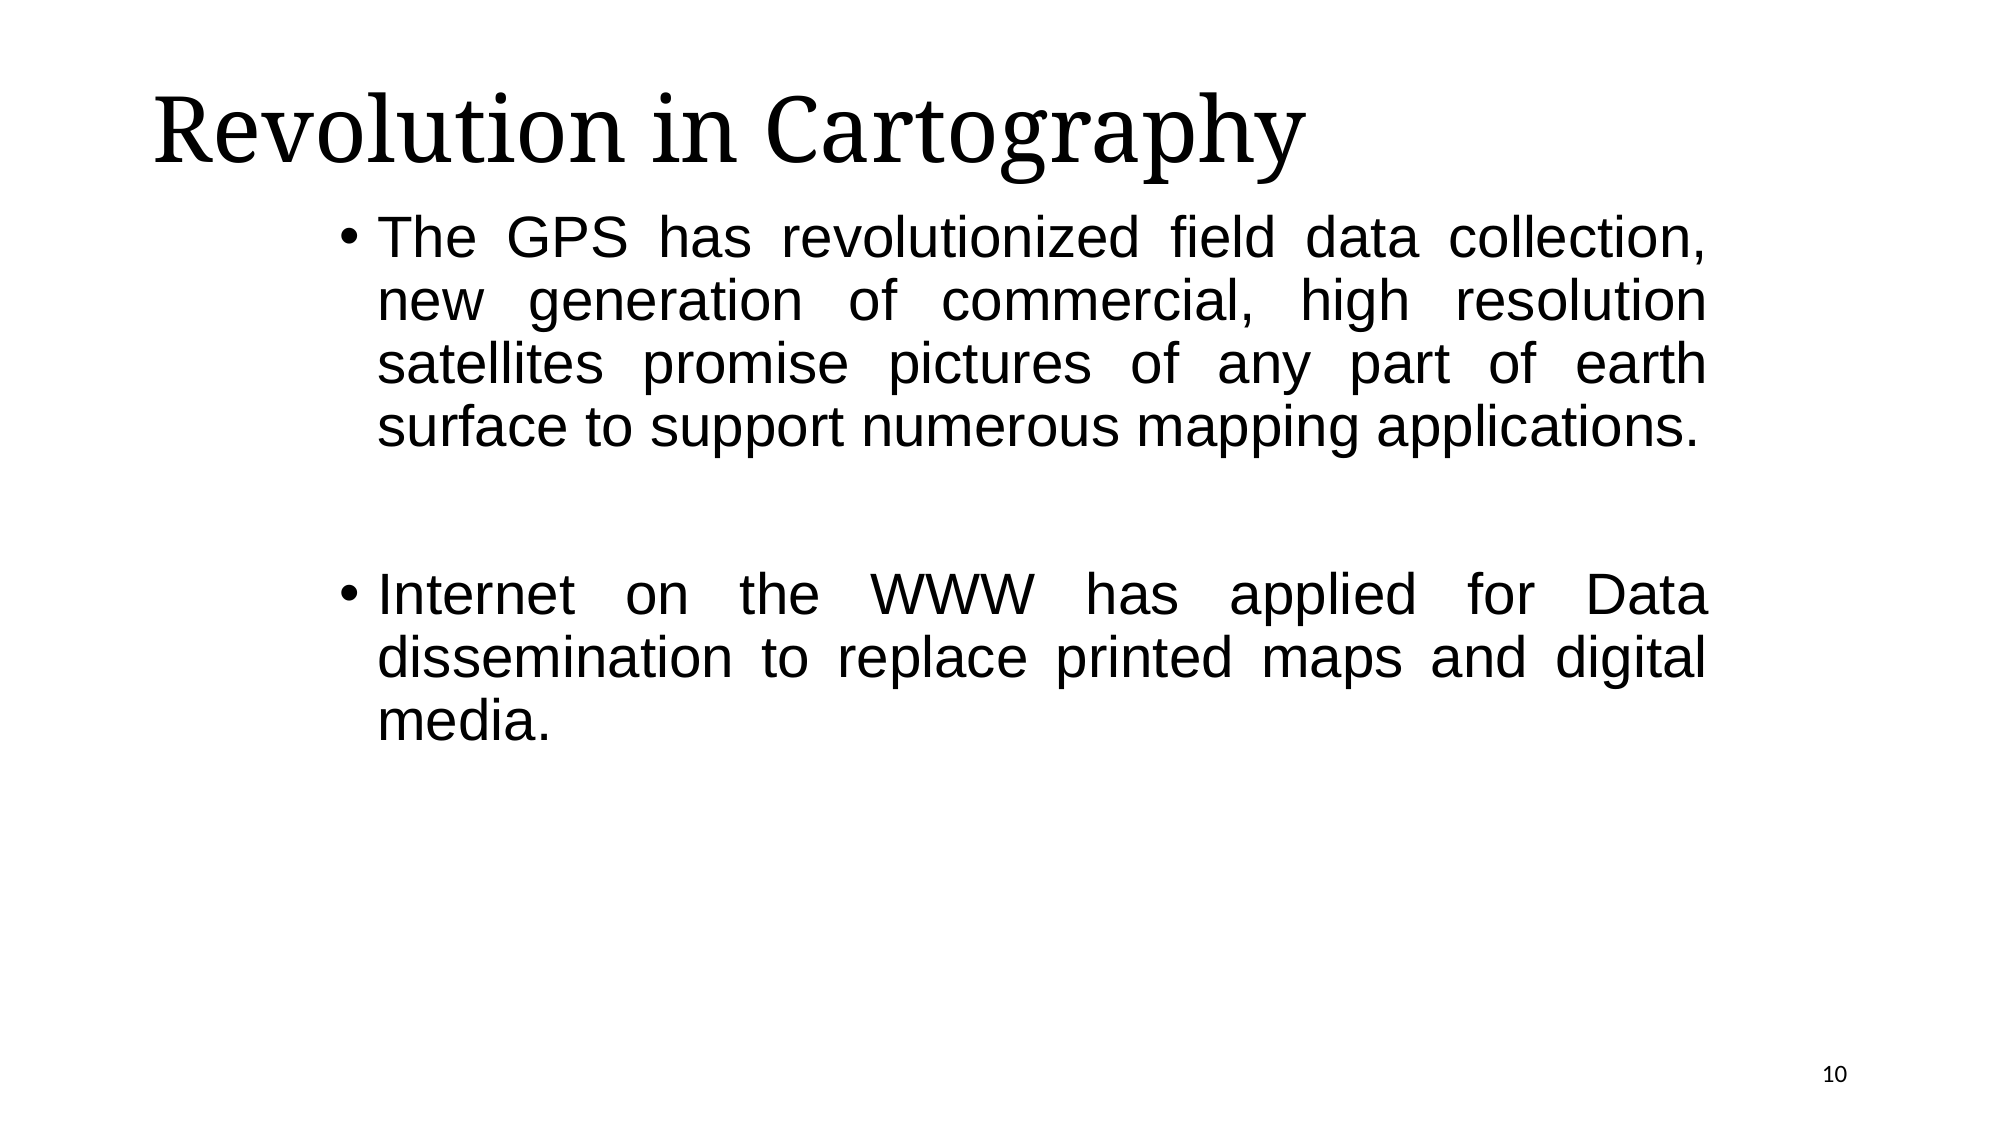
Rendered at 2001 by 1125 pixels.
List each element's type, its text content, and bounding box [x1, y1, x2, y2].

title Revolution in Cartography [137, 24, 1863, 242]
list The GPS has revolutionized field data collection, new generation of commercial, high resolution satellites promise pictures of any part of earth surface to support numerous mapping applications. Internet on the WWW has applied for Data dissemination to replace printed maps and digital media. [324, 200, 1725, 1006]
slide_number 10 [1412, 1042, 1863, 1103]
